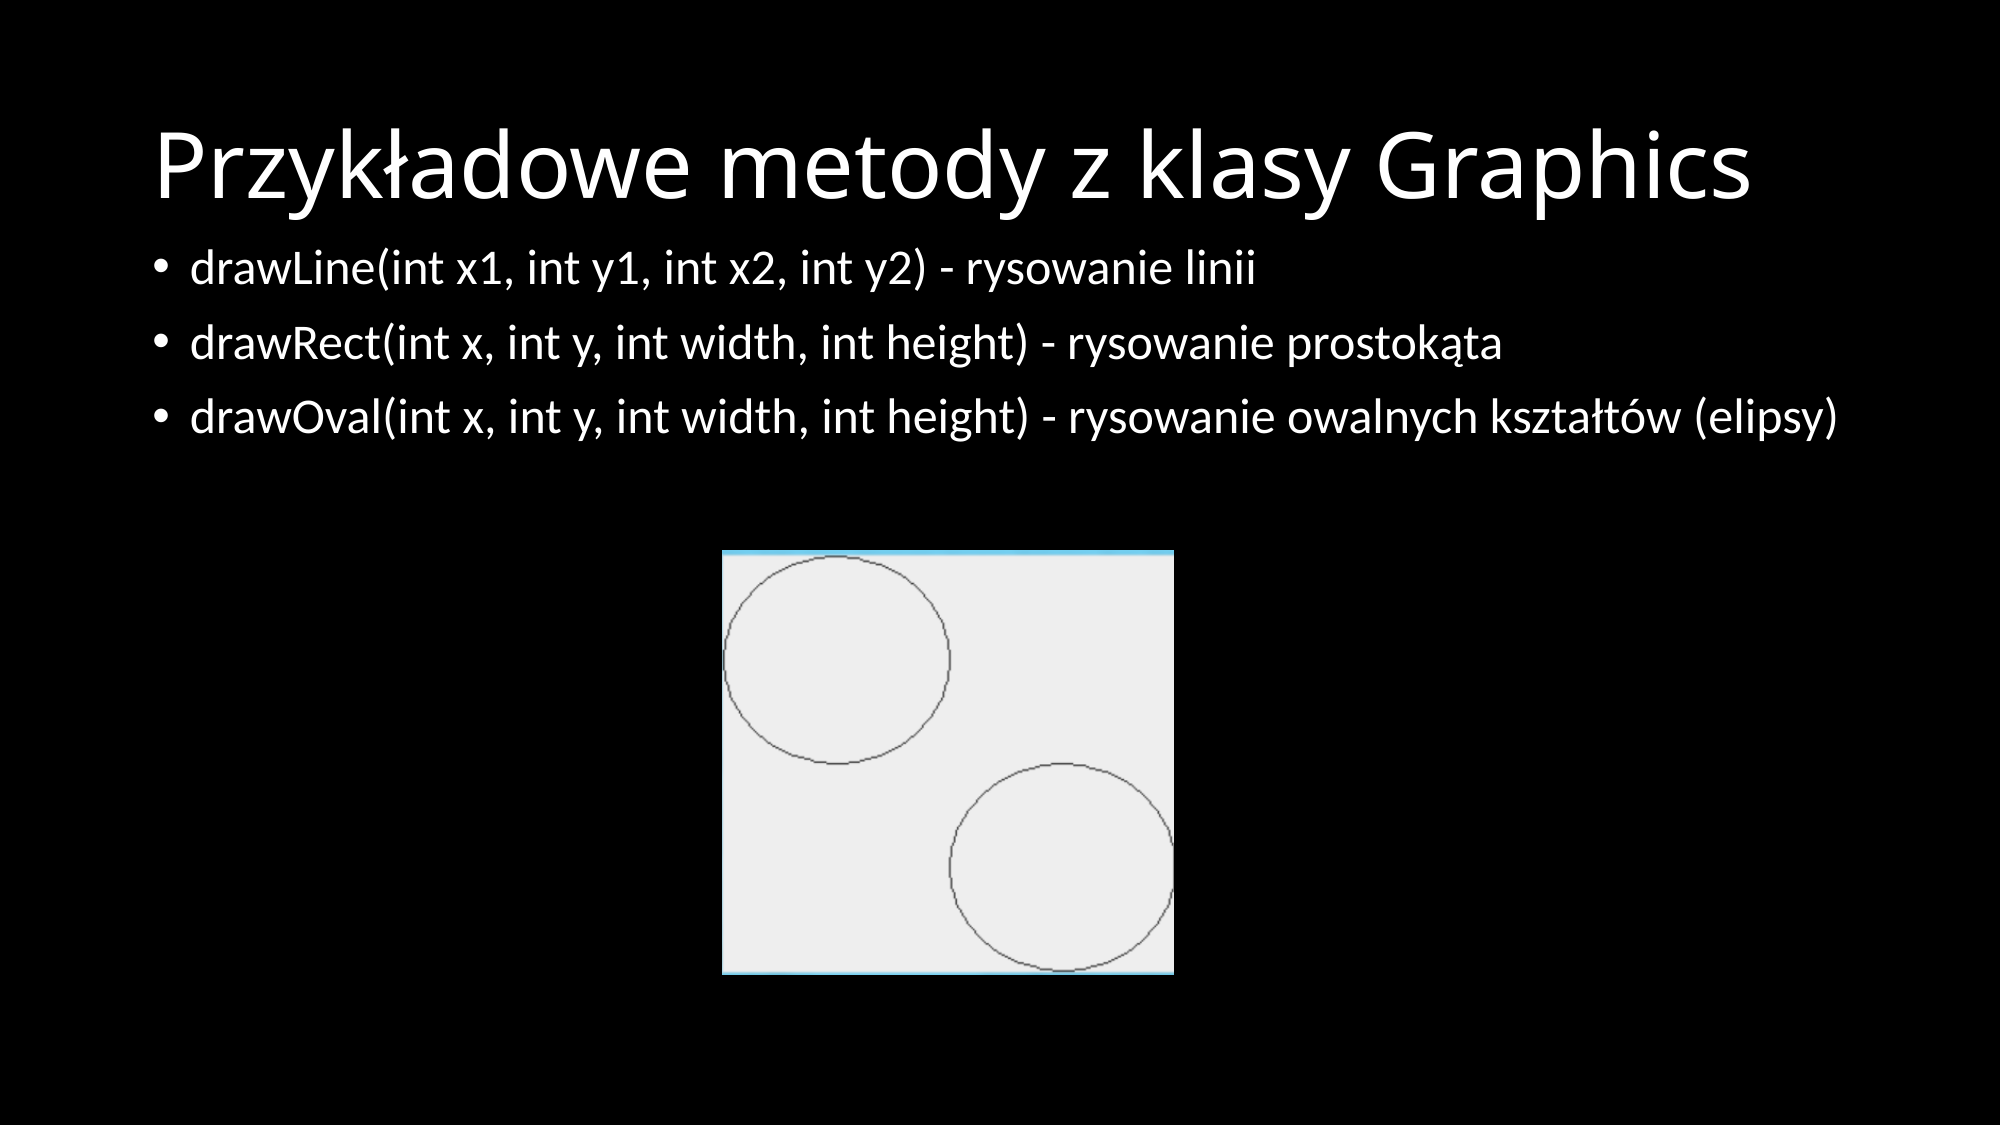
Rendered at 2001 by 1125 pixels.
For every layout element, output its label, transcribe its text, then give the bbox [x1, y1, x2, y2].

picture [722, 550, 1174, 975]
list drawLine(int x1, int y1, int x2, int y2) - rysowanie linii drawRect(int x, int y, int width, int height) - rysowanie prostokąta drawOval(int x, int y, int width, int height) - rysowanie owalnych kształtów (elipsy) [137, 233, 1863, 564]
title Przykładowe metody z klasy Graphics [137, 59, 1863, 233]
